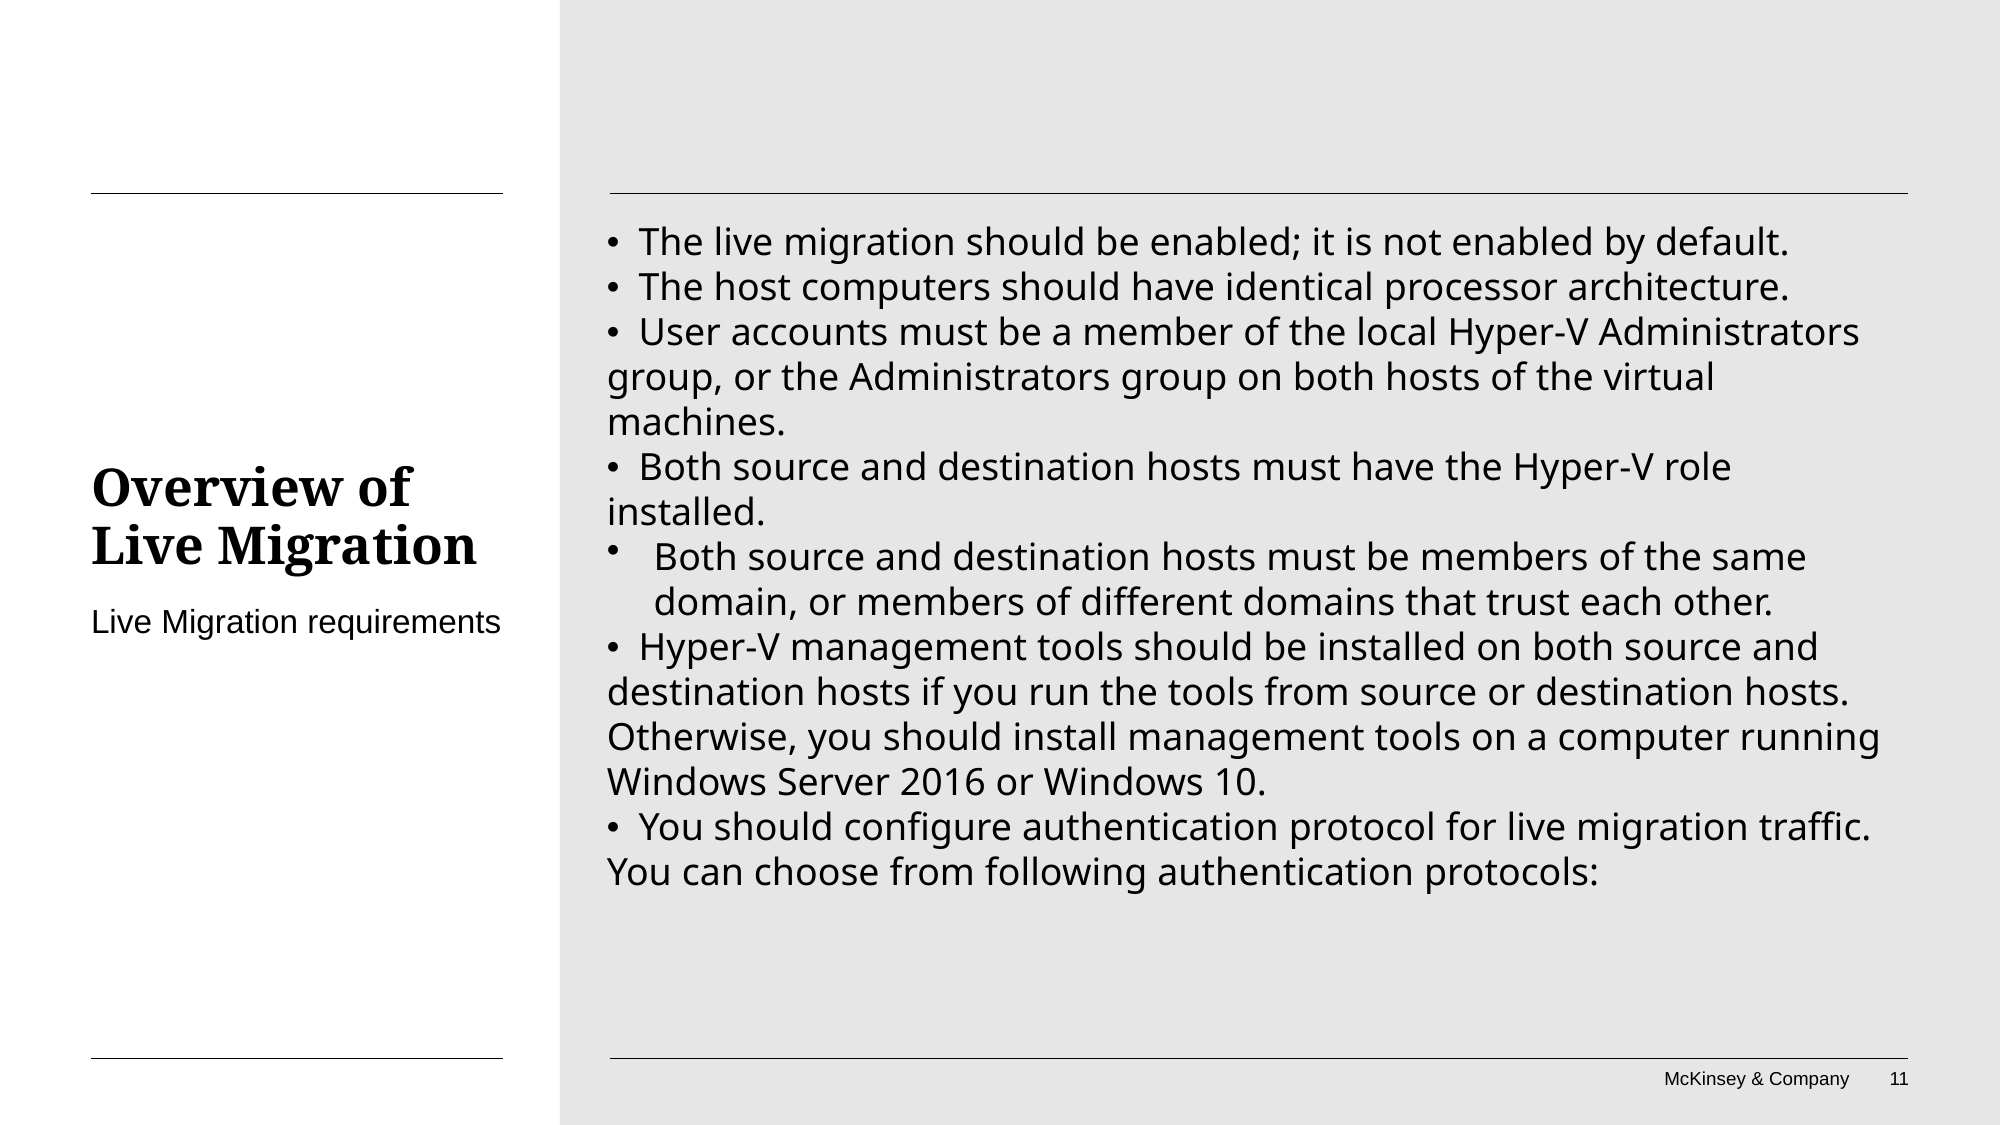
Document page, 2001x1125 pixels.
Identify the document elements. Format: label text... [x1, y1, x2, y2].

subtitle Live Migration requirements [91, 600, 504, 641]
title Overview of Live Migration [91, 450, 504, 577]
text_box • The live migration should be enabled; it is not enabled by default. • The host computers should have identical processor architecture. • User accounts must be a member of the local Hyper-V Administrators group, or the Administrators group on both hosts of the virtual machines. • Both source and destination hosts must have the Hyper-V role installed. Both source and destination hosts must be members of the same domain, or members of different domains that trust each other. • Hyper-V management tools should be installed on both source and destination hosts if you run the tools from source or destination hosts. Otherwise, you should install management tools on a computer running Windows Server 2016 or Windows 10. • You should configure authentication protocol for live migration traffic. You can choose from following authentication protocols: [592, 210, 1910, 946]
